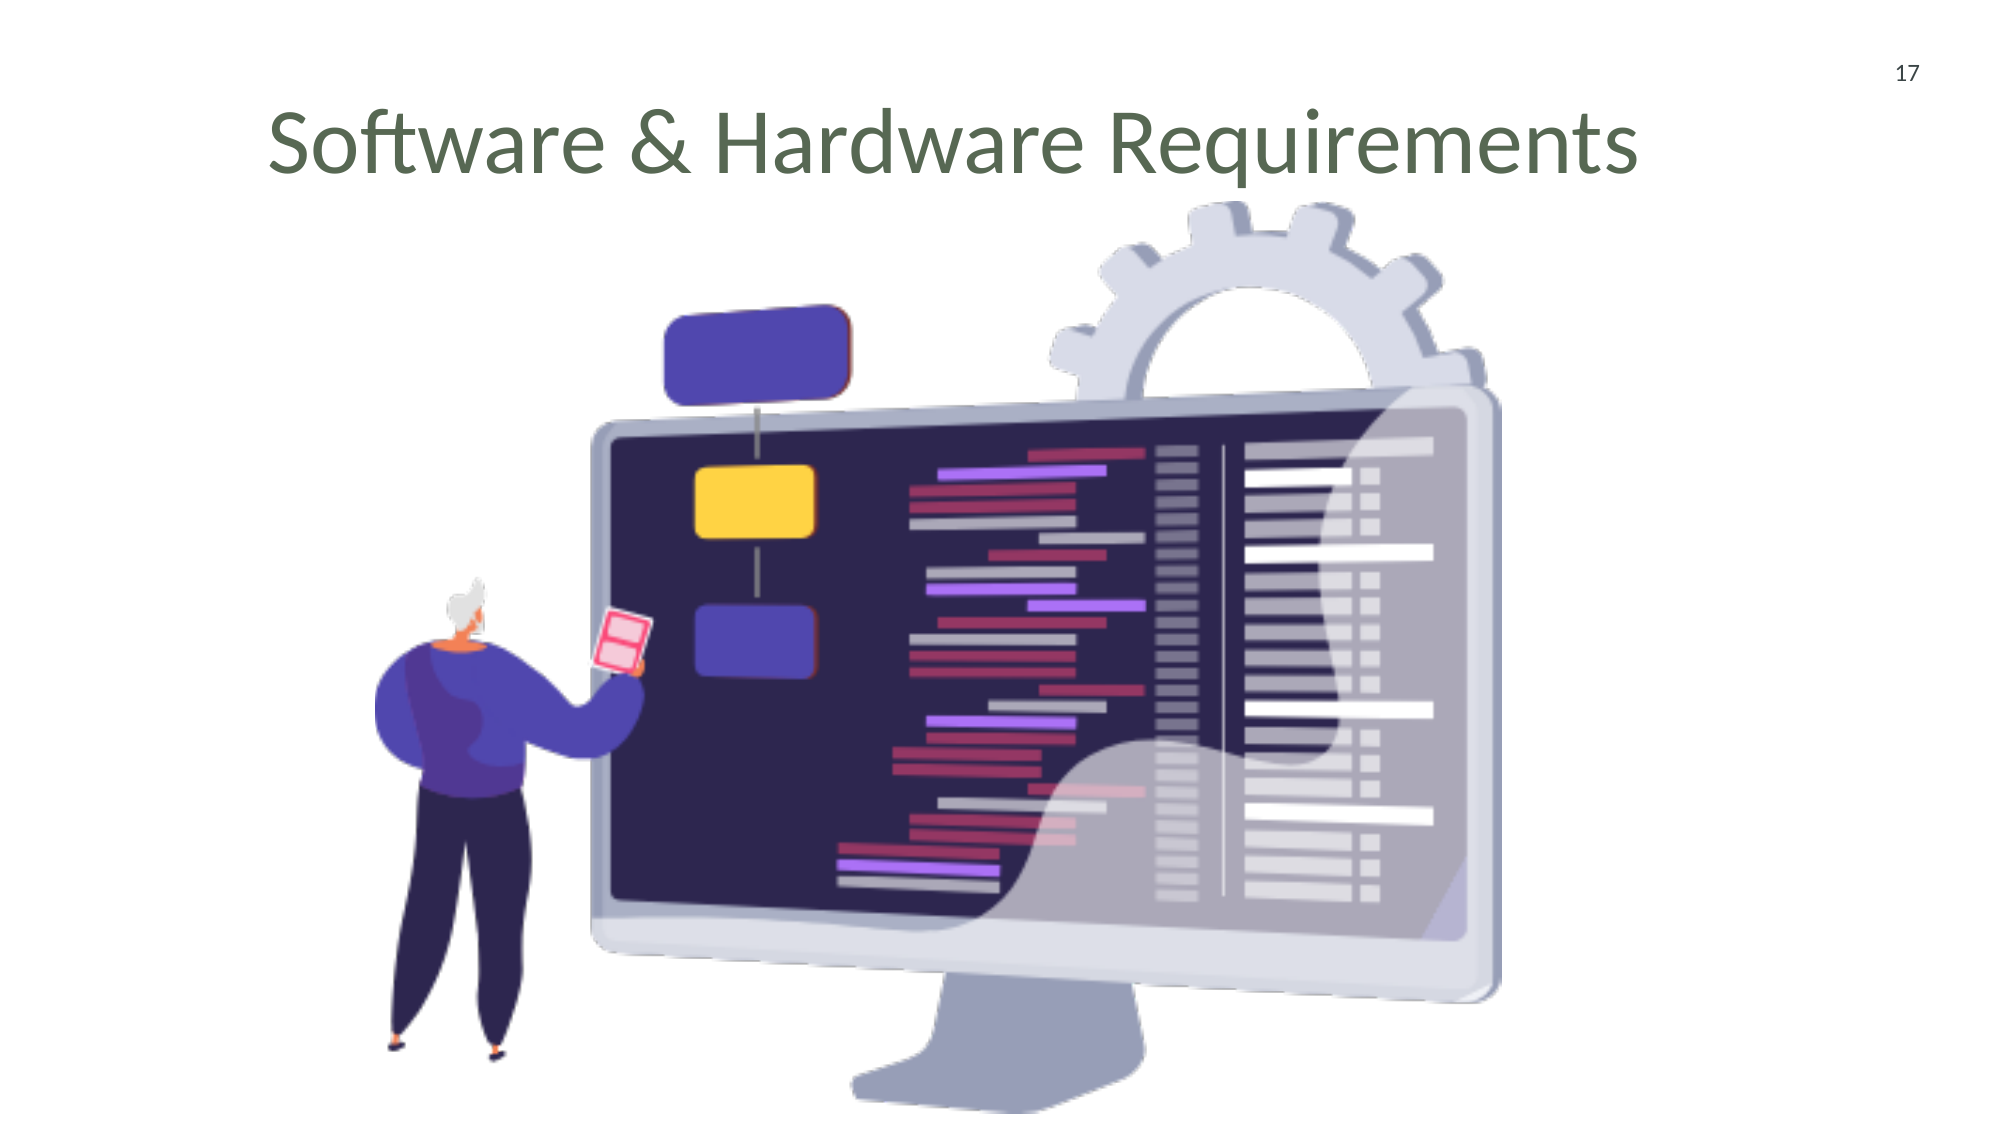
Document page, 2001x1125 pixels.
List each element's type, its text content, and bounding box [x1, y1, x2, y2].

text_box Software & Hardware Requirements [92, 94, 1817, 259]
slide_number 17 [1660, 49, 1935, 95]
picture [374, 201, 1502, 1114]
